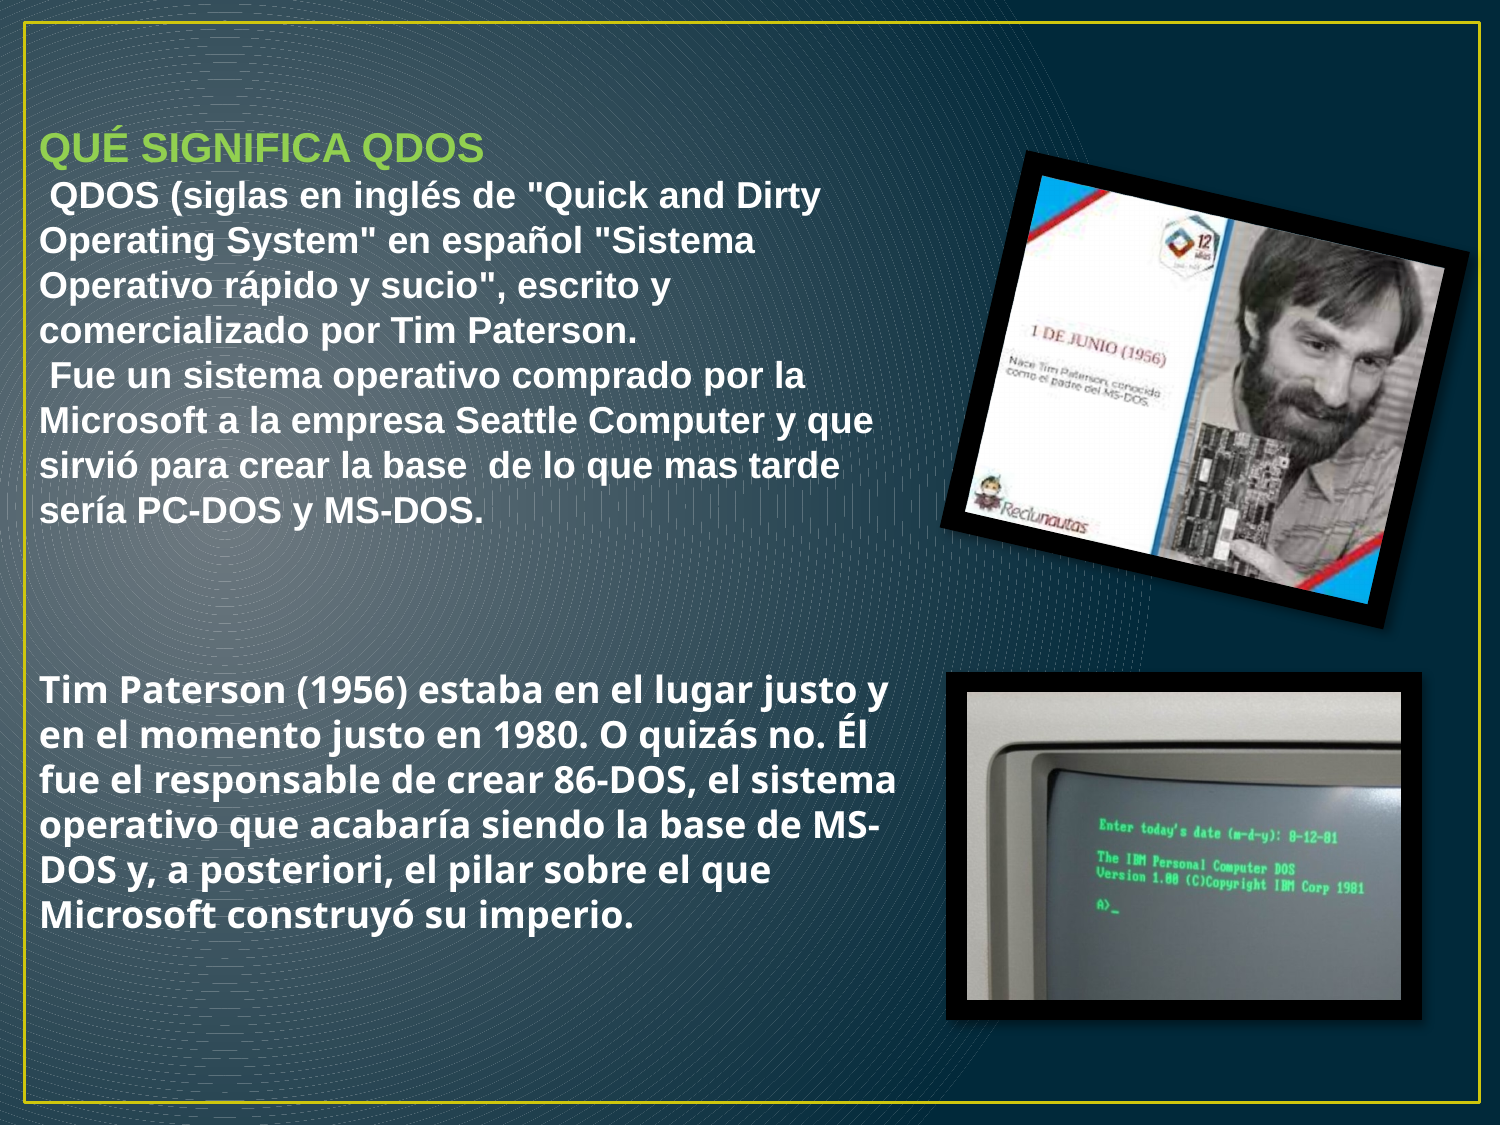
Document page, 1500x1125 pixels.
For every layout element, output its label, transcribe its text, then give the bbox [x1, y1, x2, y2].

picture [966, 692, 1401, 1000]
text_box QUÉ SIGNIFICA QDOS QDOS (siglas en inglés de "Quick and Dirty Operating System" en español "Sistema Operativo rápido y sucio", escrito y comercializado por Tim Paterson. Fue un sistema operativo comprado por la Microsoft a la empresa Seattle Computer y que sirvió para crear la base de lo que mas tarde sería PC-DOS y MS-DOS. Tim Paterson (1956) estaba en el lugar justo y en el momento justo en 1980. O quizás no. Él fue el responsable de crear 86-DOS, el sistema operativo que acabaría siendo la base de MS-DOS y, a posteriori, el pilar sobre el que Microsoft construyó su imperio. [24, 113, 939, 1125]
picture [966, 188, 1444, 594]
